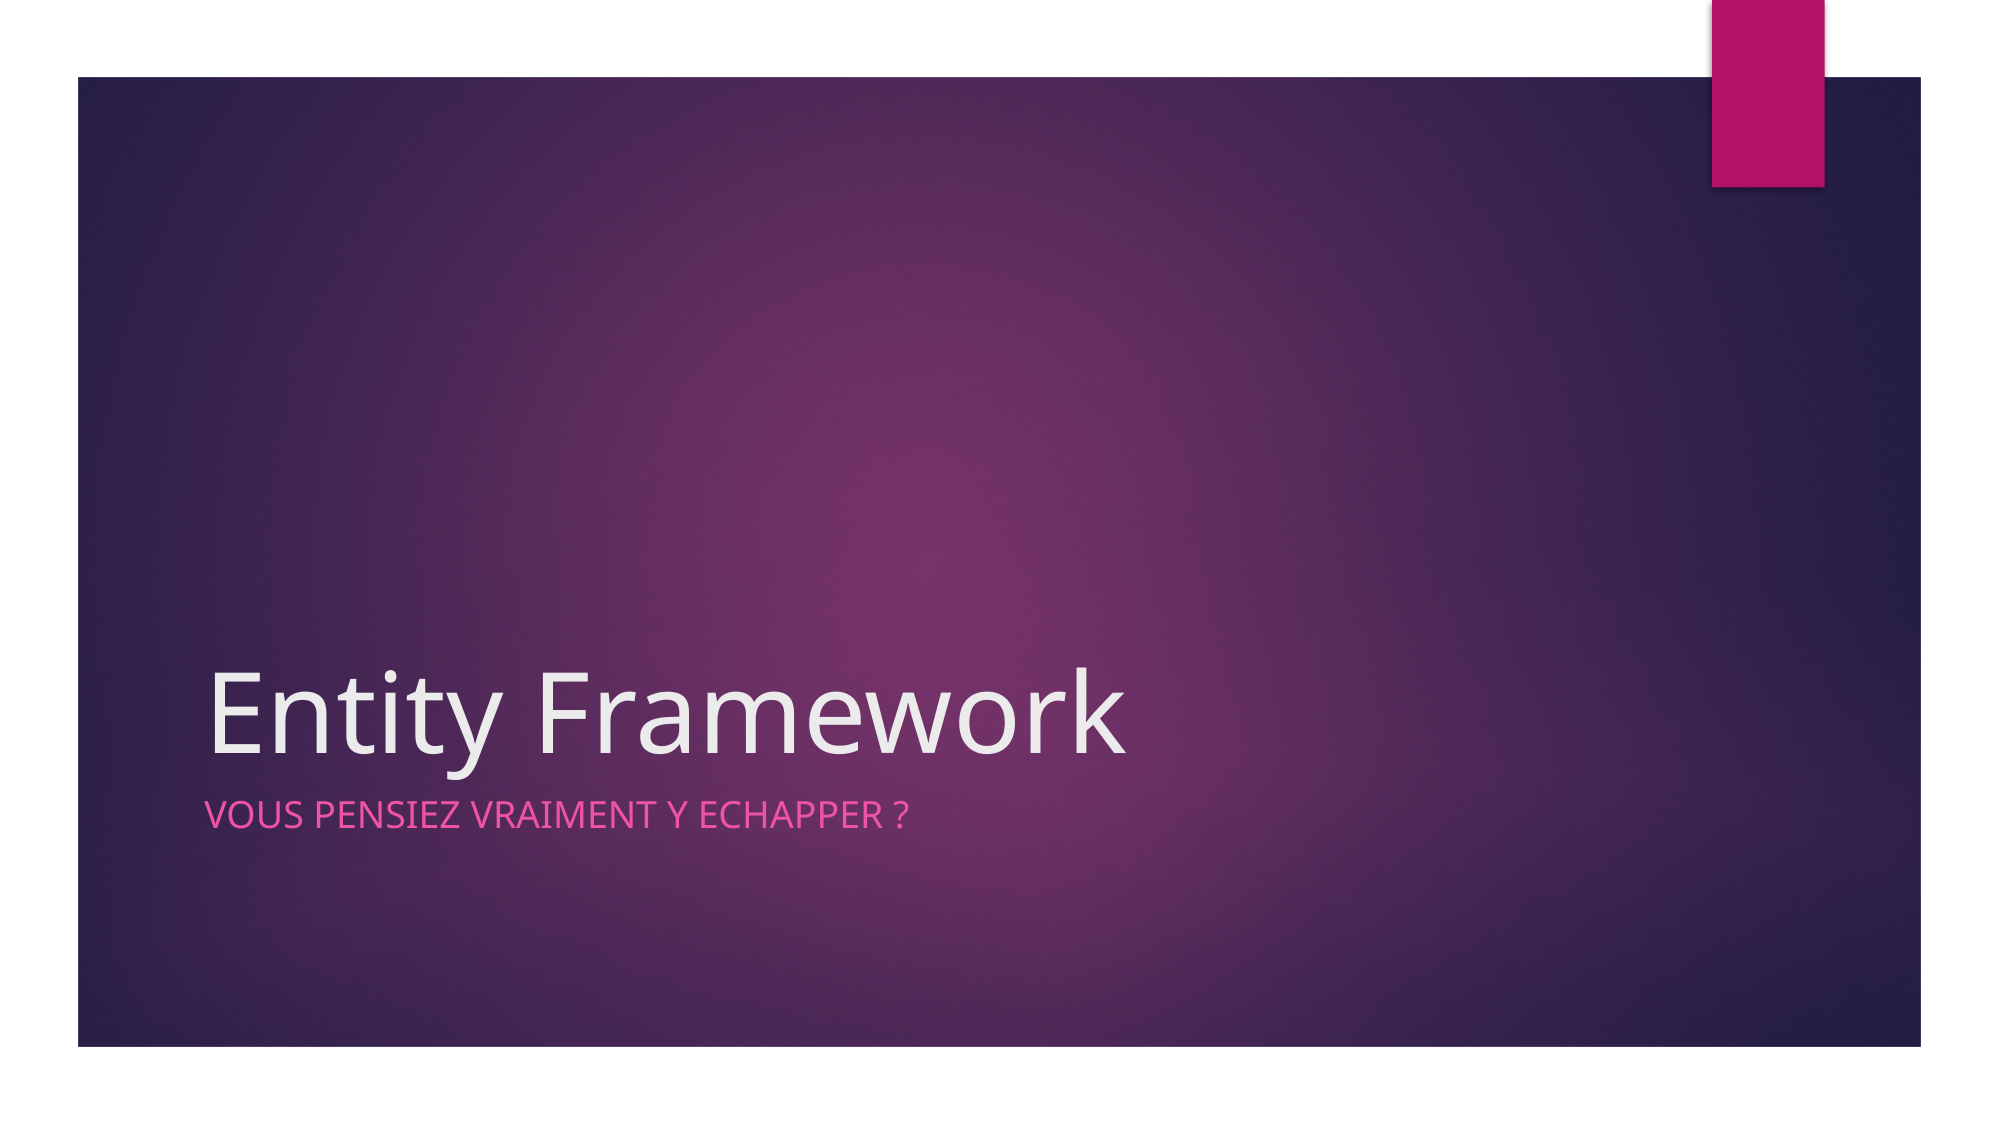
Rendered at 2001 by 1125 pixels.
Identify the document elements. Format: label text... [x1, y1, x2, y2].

subtitle Vous pensiez vraiment y echapper ? [189, 783, 1638, 925]
title Entity Framework [189, 344, 1638, 783]
